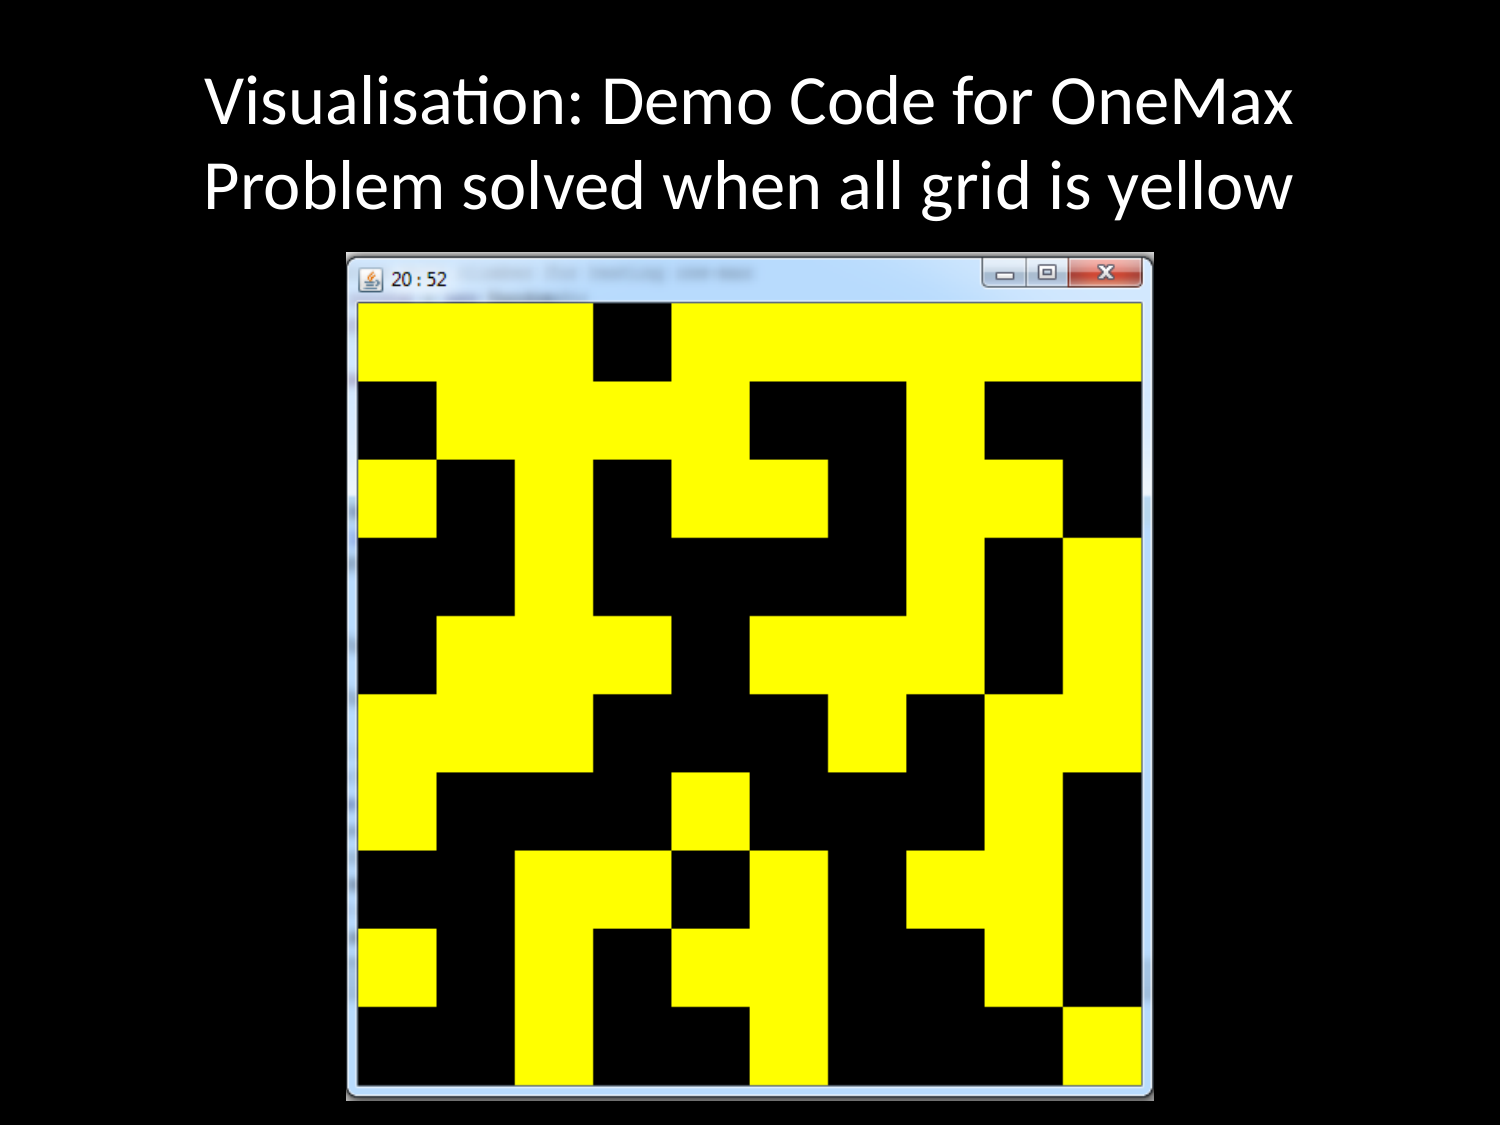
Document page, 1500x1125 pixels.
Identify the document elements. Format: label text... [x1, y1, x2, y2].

picture [346, 252, 1154, 1101]
title Visualisation: Demo Code for OneMax Problem solved when all grid is yellow [75, 45, 1425, 233]
